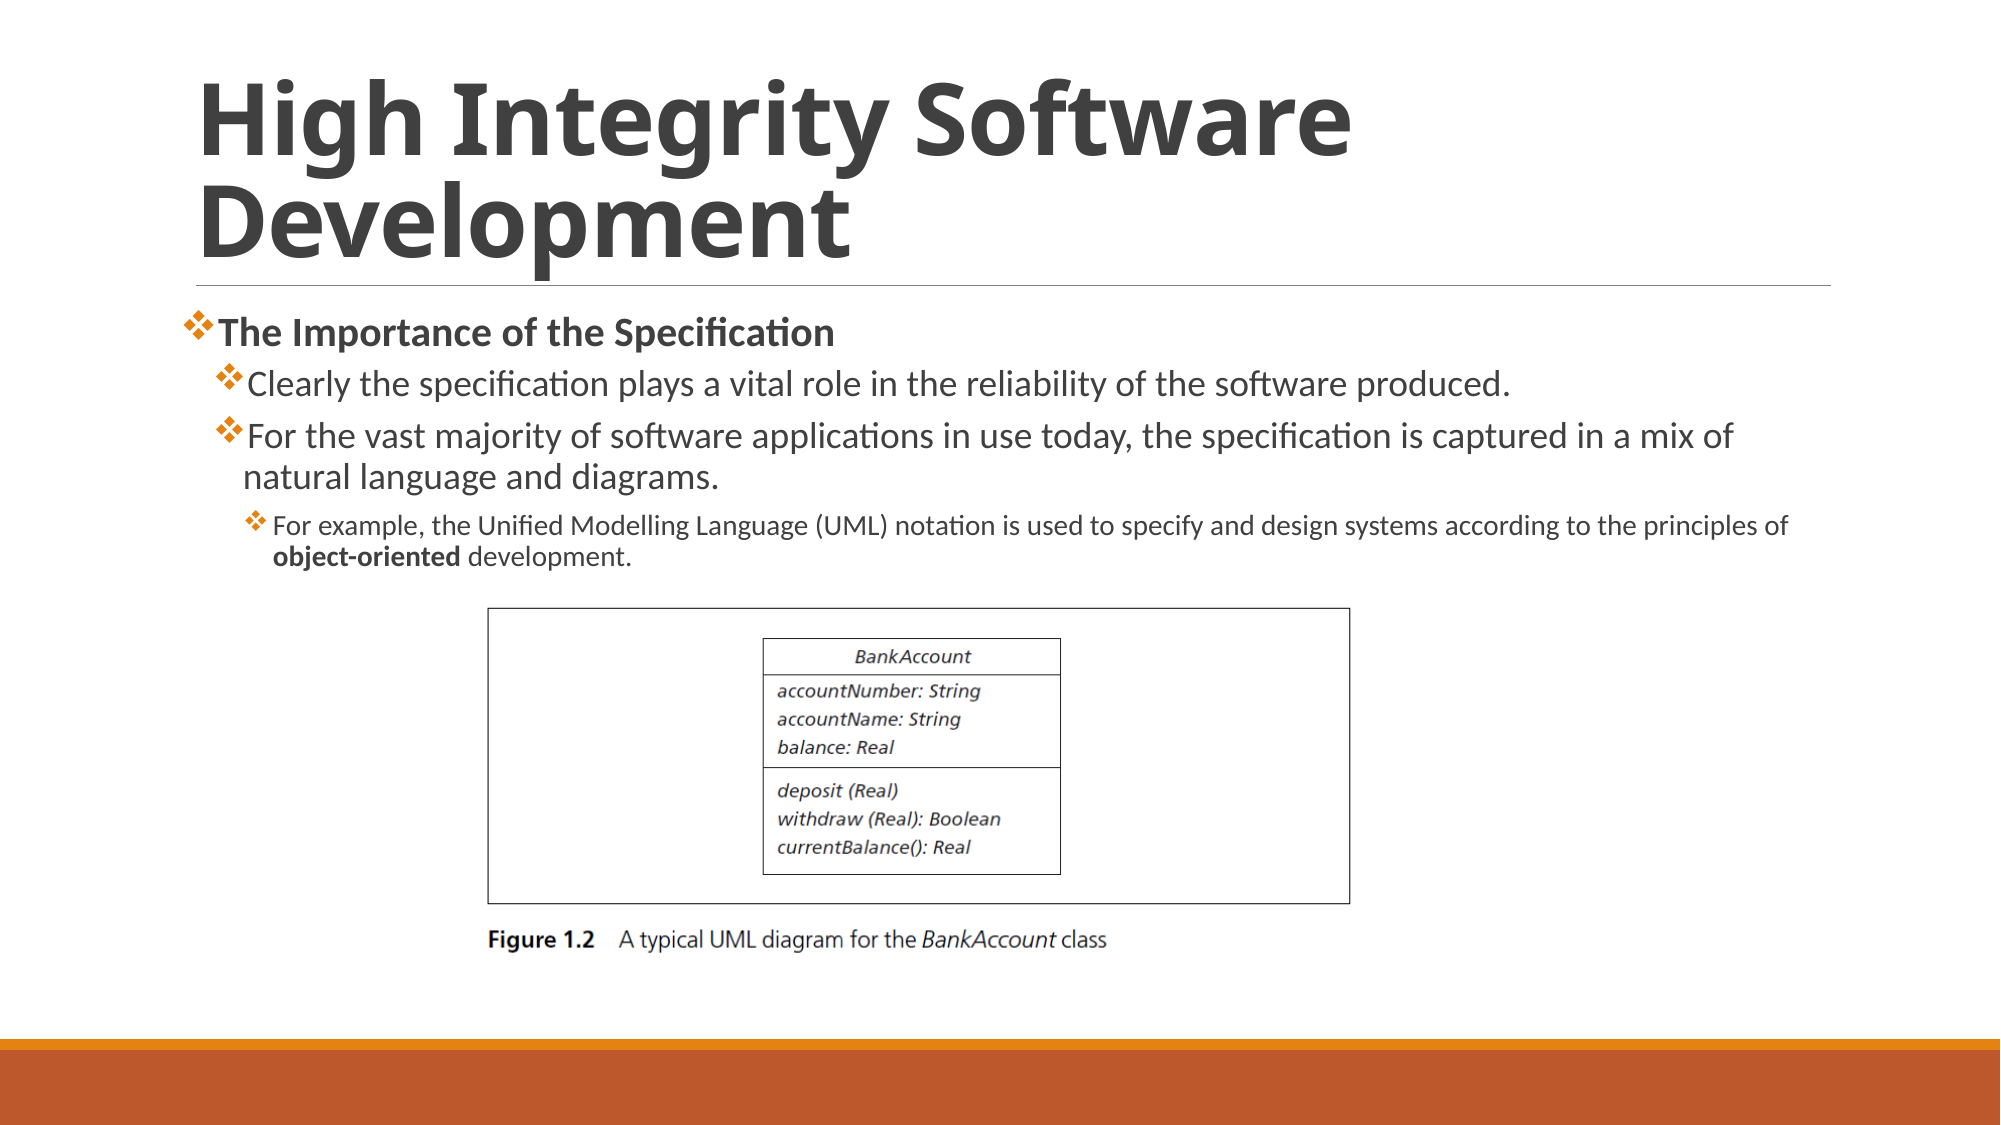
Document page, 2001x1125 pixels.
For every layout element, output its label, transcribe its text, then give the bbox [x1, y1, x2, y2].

list The Importance of the Specification Clearly the specification plays a vital role in the reliability of the software produced. For the vast majority of software applications in use today, the specification is captured in a mix of natural language and diagrams. For example, the Unified Modelling Language (UML) notation is used to specify and design systems according to the principles of object-oriented development. [180, 302, 1830, 963]
title High Integrity Software Development [180, 47, 1830, 285]
picture [466, 595, 1373, 964]
